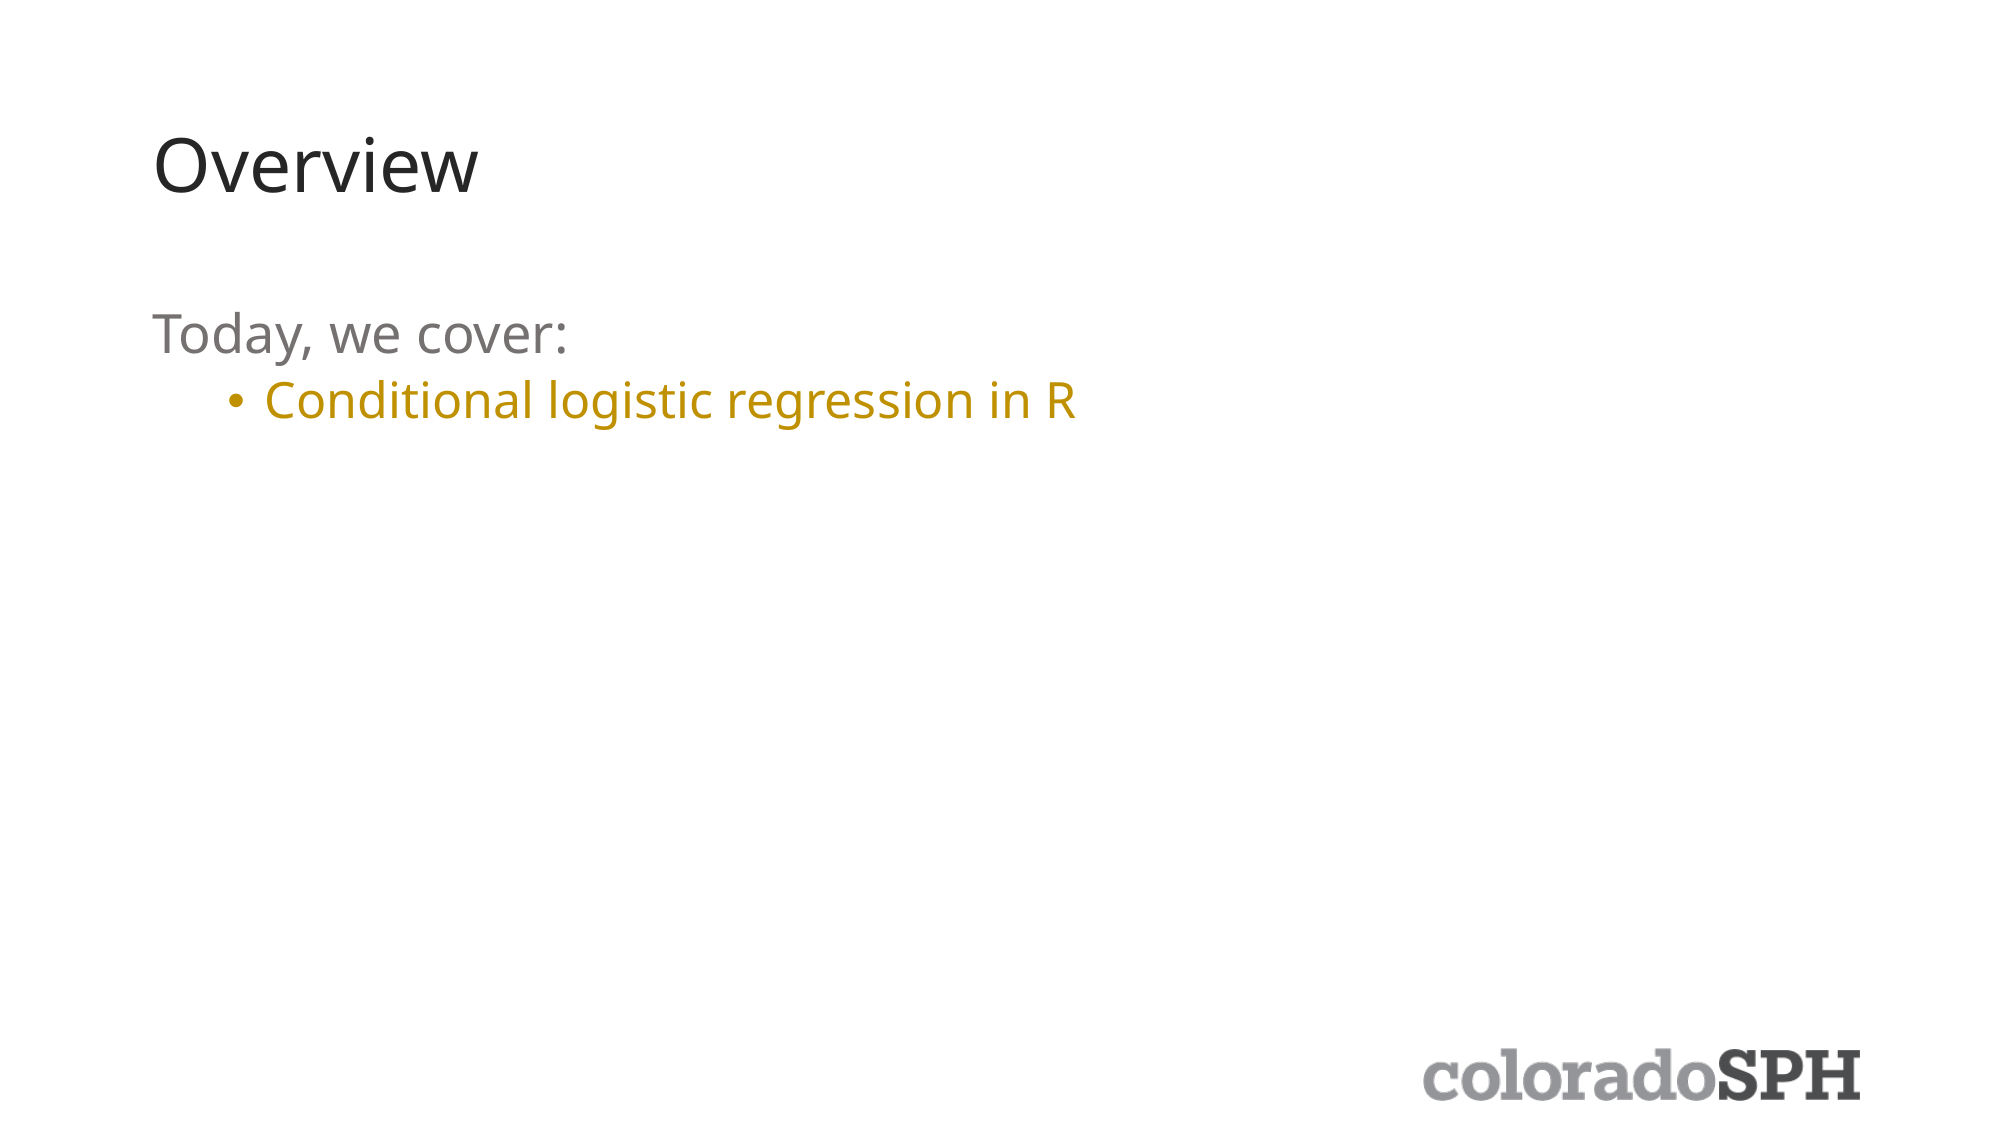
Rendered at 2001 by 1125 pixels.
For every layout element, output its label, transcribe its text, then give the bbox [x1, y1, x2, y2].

list Today, we cover: Conditional logistic regression in R [137, 299, 1863, 1014]
title Overview [137, 59, 1863, 278]
picture [1420, 1044, 1863, 1103]
